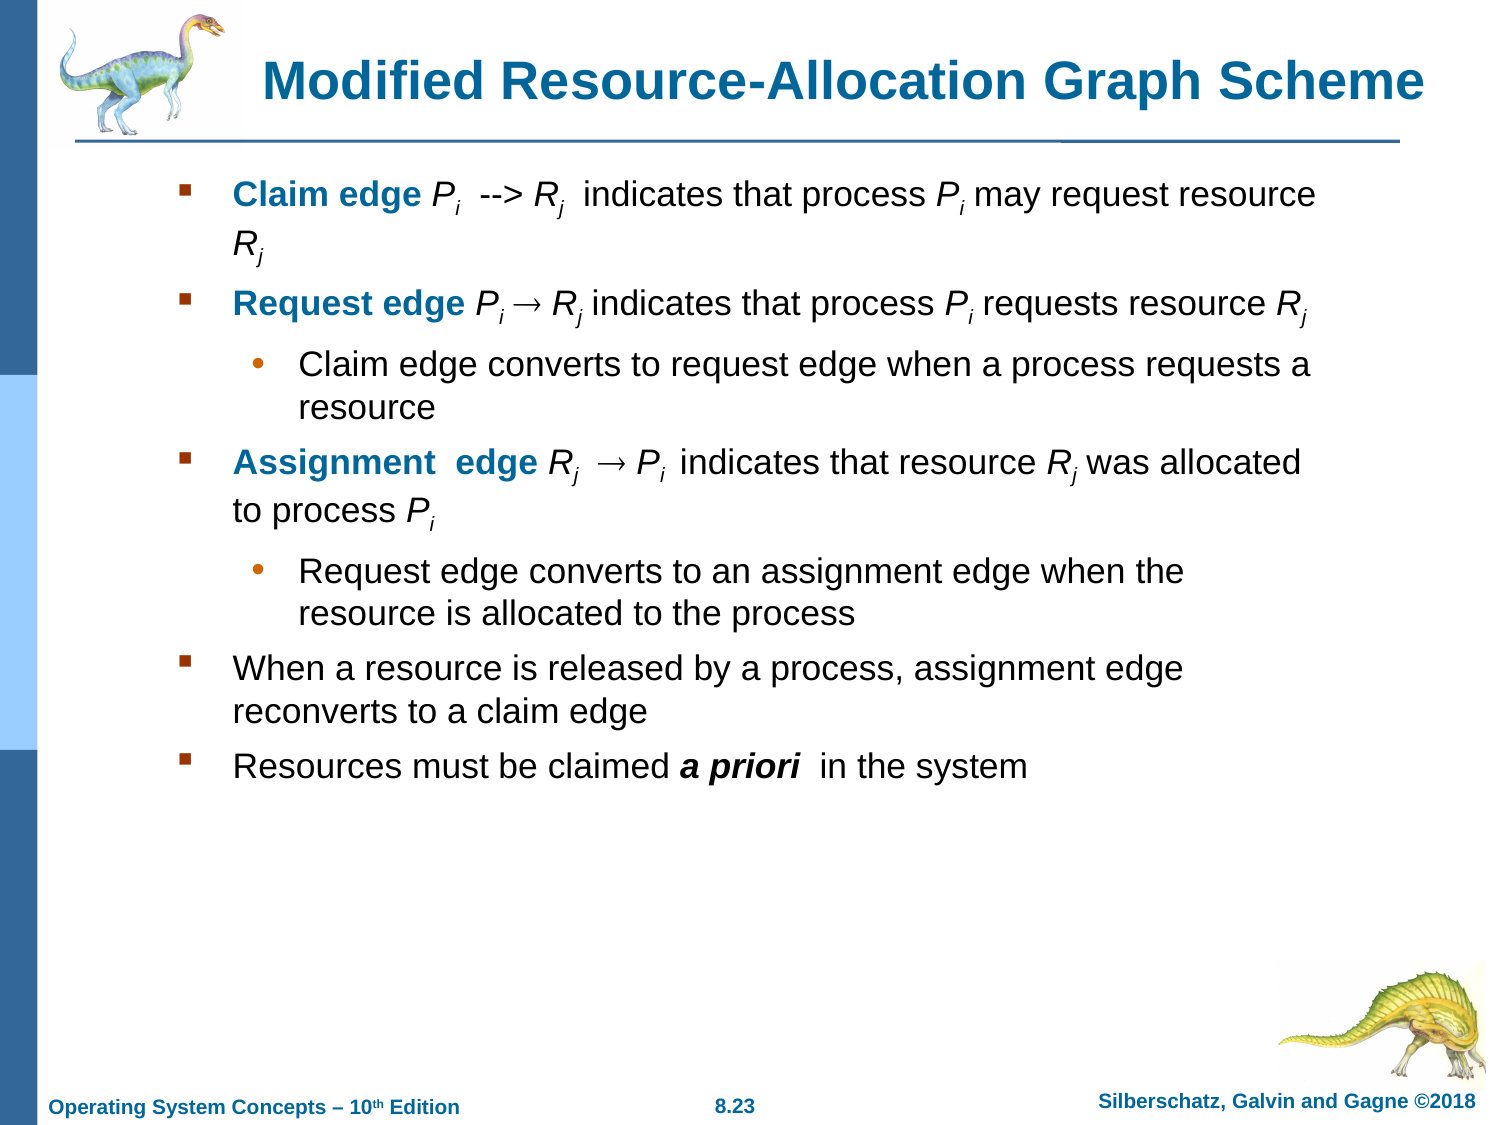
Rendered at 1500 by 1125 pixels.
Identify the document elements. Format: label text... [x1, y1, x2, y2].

list Claim edge Pi --> Rj indicates that process Pi may request resource Rj Request edge Pi  Rj indicates that process Pi requests resource Rj Claim edge converts to request edge when a process requests a resource Assignment edge Rj  Pi indicates that resource Rj was allocated to process Pi Request edge converts to an assignment edge when the resource is allocated to the process When a resource is released by a process, assignment edge reconverts to a claim edge Resources must be claimed a priori in the system [161, 163, 1334, 899]
title Modified Resource-Allocation Graph Scheme [202, 22, 1488, 118]
picture [1275, 959, 1486, 1090]
picture [46, 0, 243, 149]
